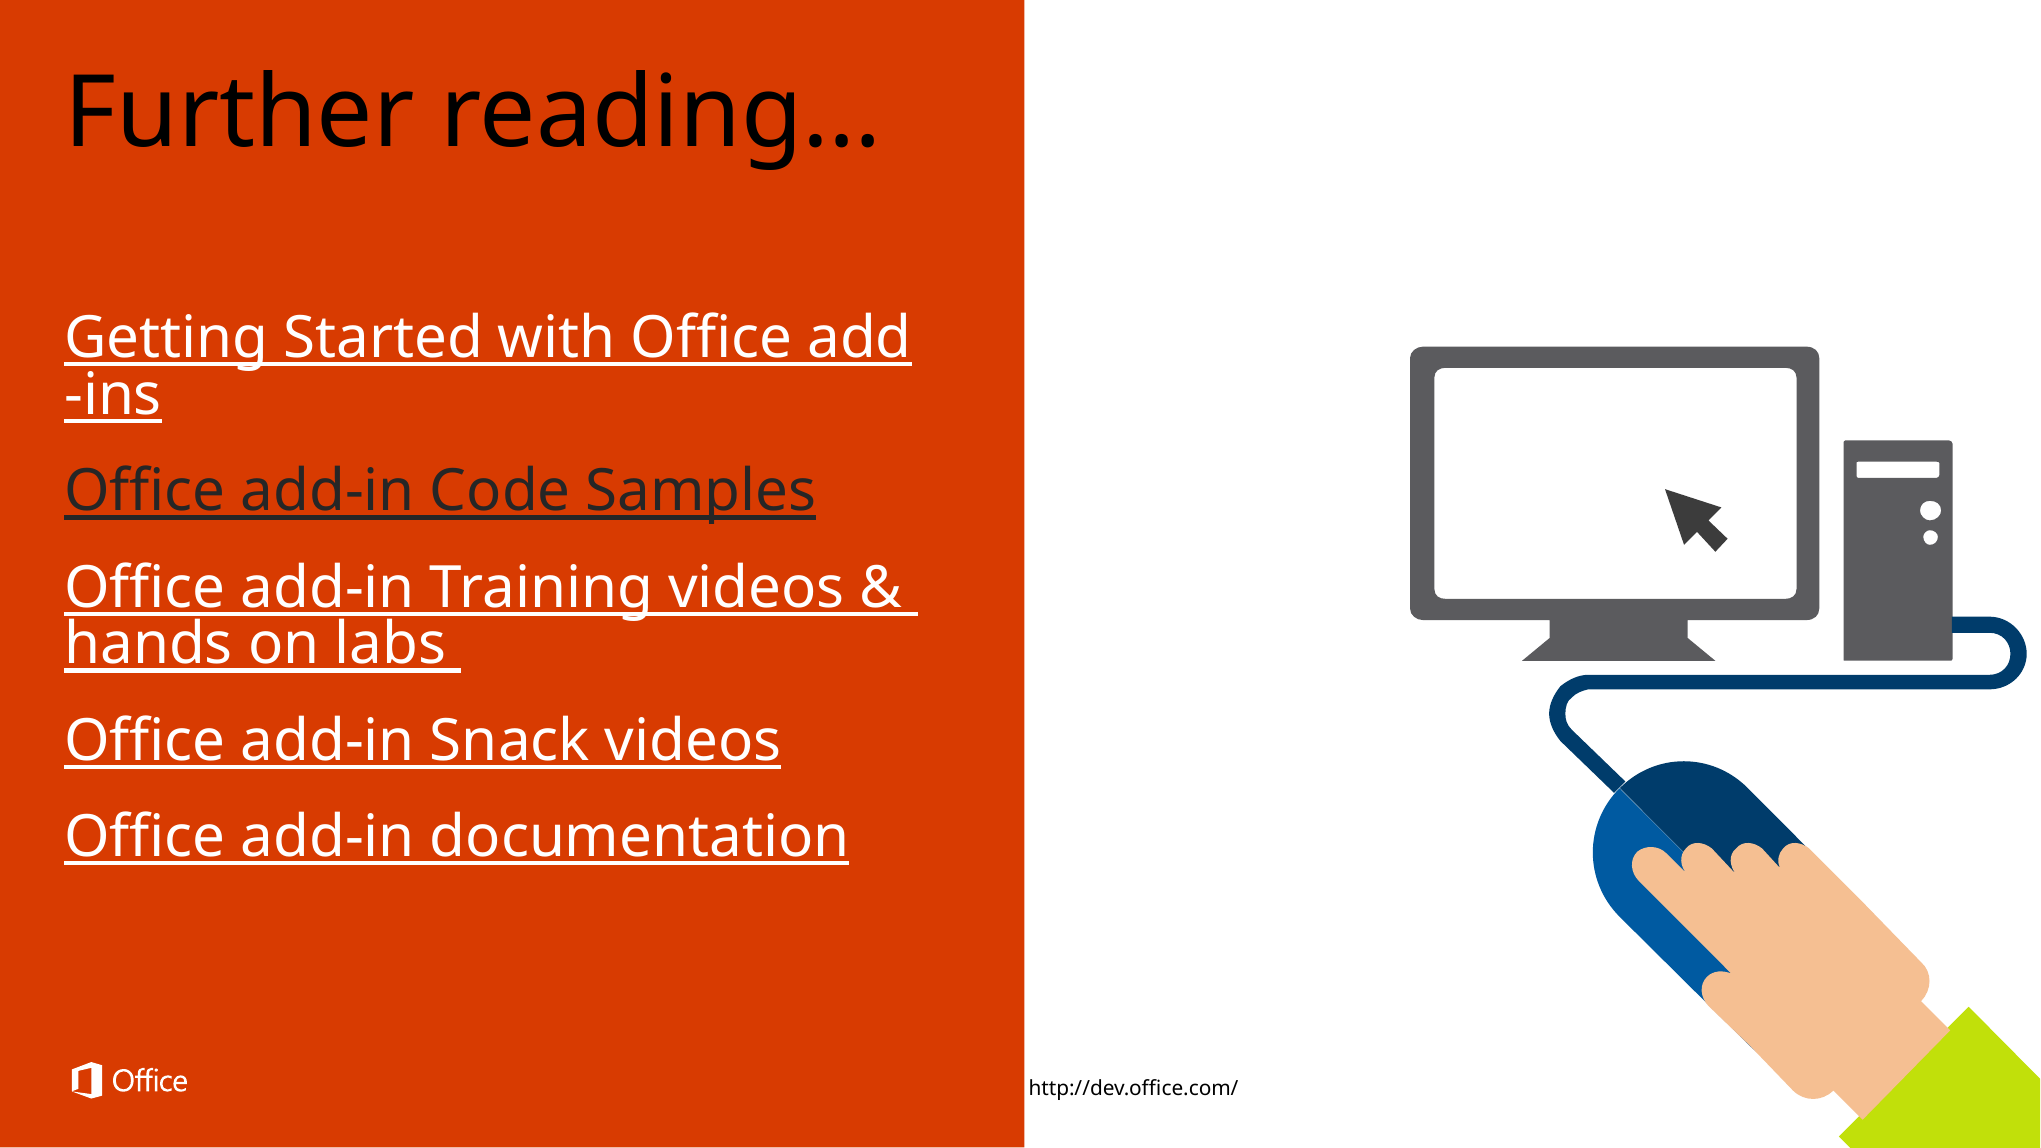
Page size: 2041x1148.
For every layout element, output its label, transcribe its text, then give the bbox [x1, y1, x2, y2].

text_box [1409, 346, 2041, 1148]
list Further reading… Getting Started with Office add-ins Office add-in Code Samples Office add-in Training videos & hands on labs Office add-in Snack videos Office add-in documentation [40, 44, 946, 890]
